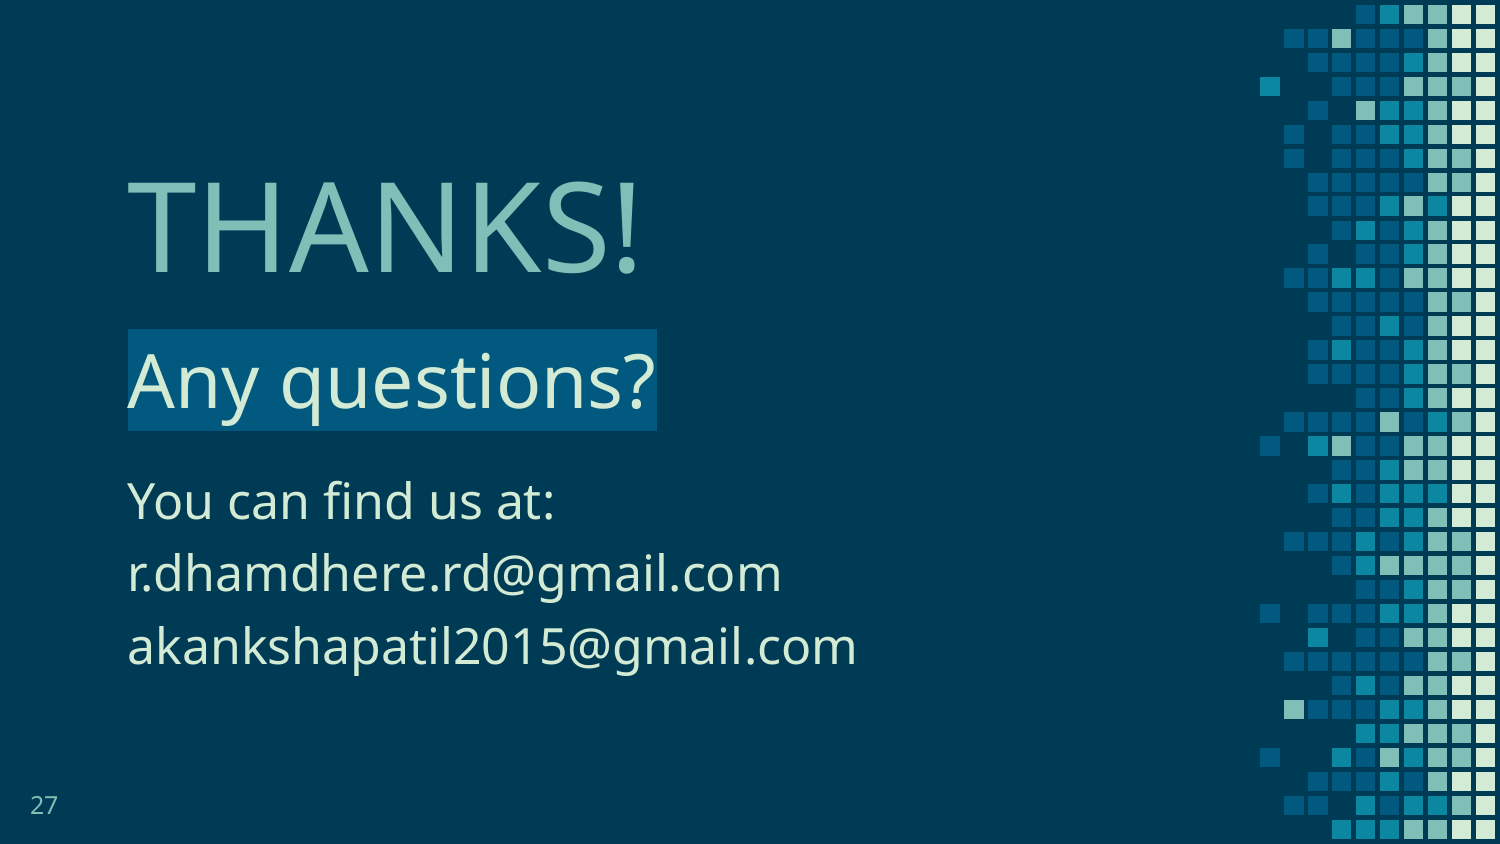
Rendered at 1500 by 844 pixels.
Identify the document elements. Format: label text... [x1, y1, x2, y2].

list You can find us at: r.dhamdhere.rd@gmail.com akankshapatil2015@gmail.com [112, 454, 911, 719]
title THANKS! [112, 122, 911, 313]
subtitle Any questions? [112, 319, 911, 448]
slide_number 27 [15, 774, 105, 839]
